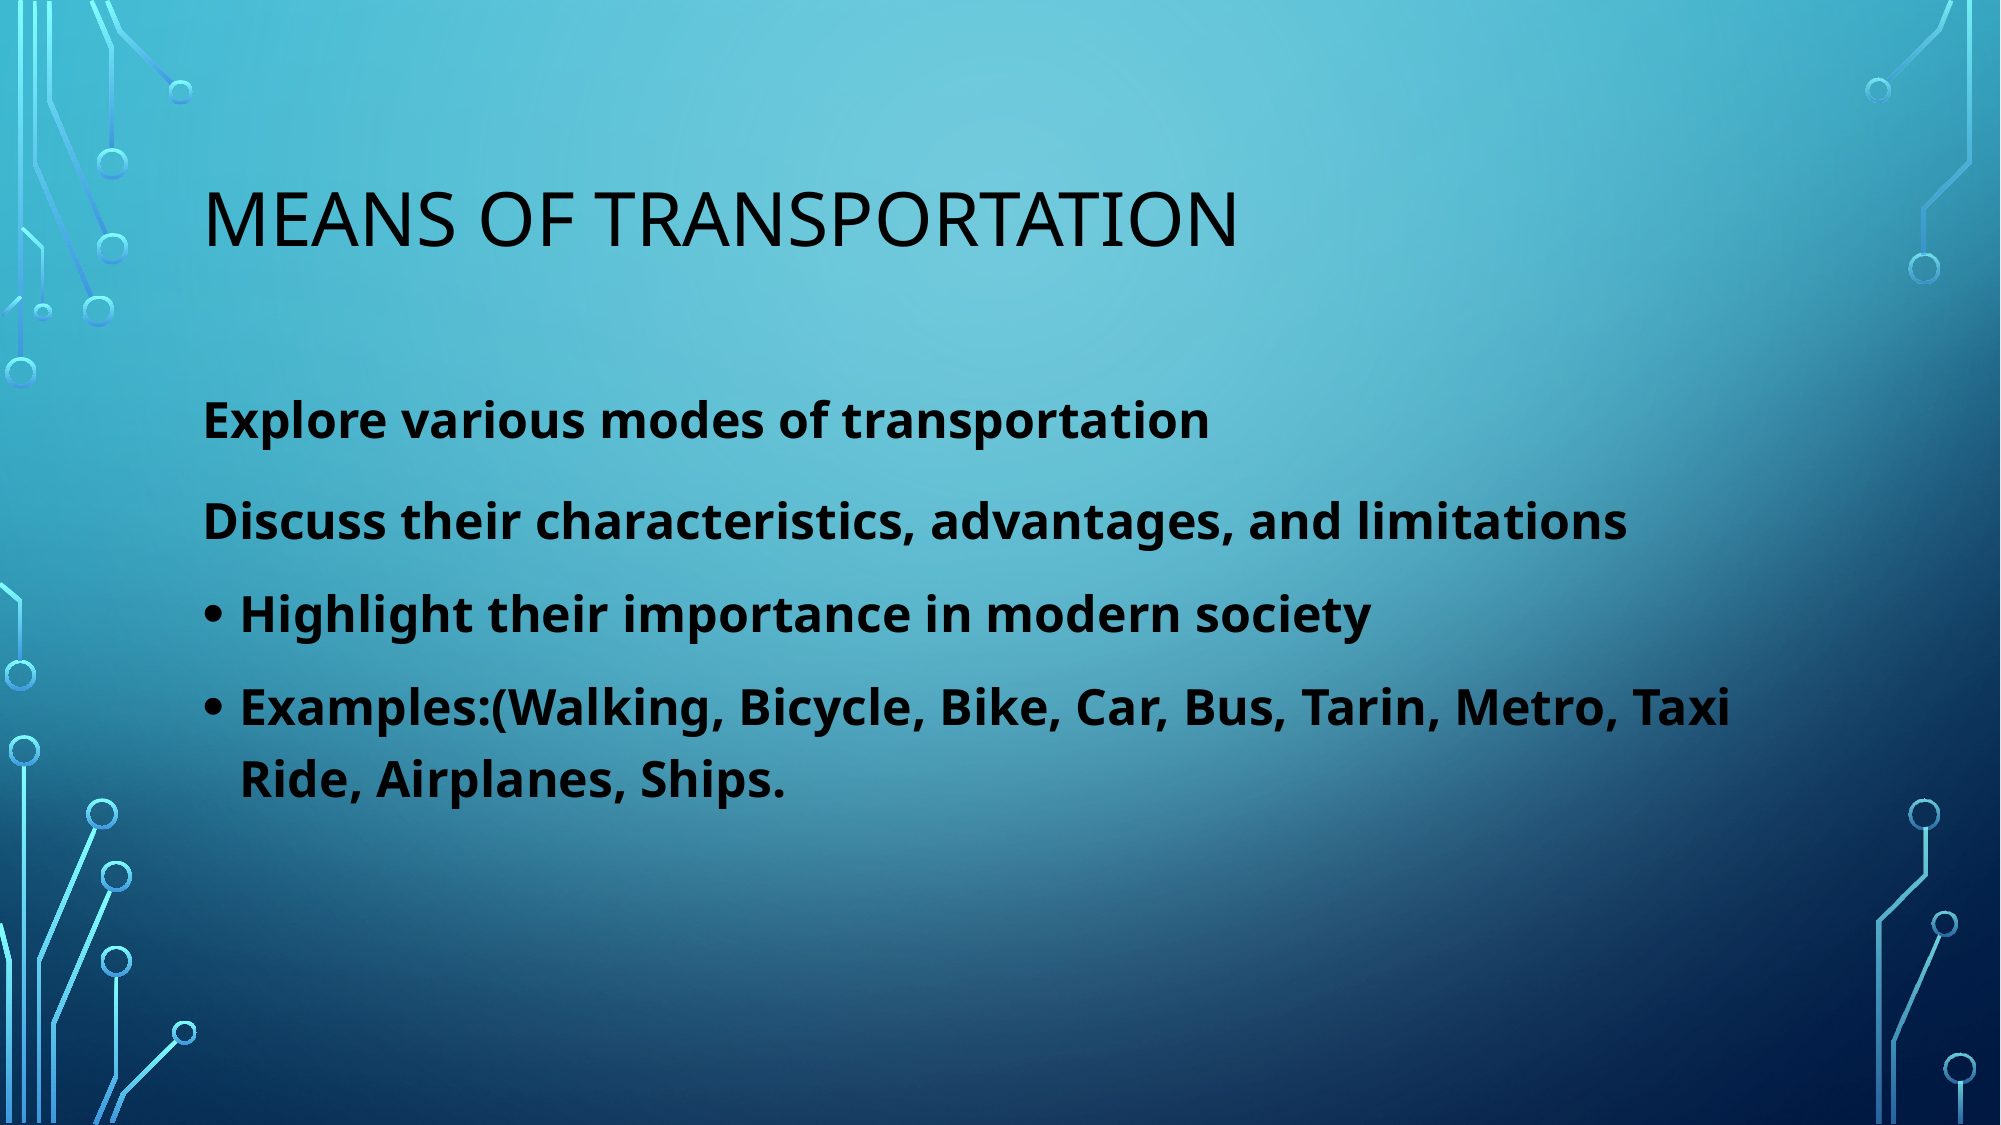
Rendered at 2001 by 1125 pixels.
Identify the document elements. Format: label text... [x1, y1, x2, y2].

list Explore various modes of transportation Discuss their characteristics, advantages, and limitations Highlight their importance in modern society Examples:(Walking, Bicycle, Bike, Car, Bus, Tarin, Metro, Taxi Ride, Airplanes, Ships. [187, 369, 1813, 950]
title Means Of transportation [187, 101, 1813, 344]
